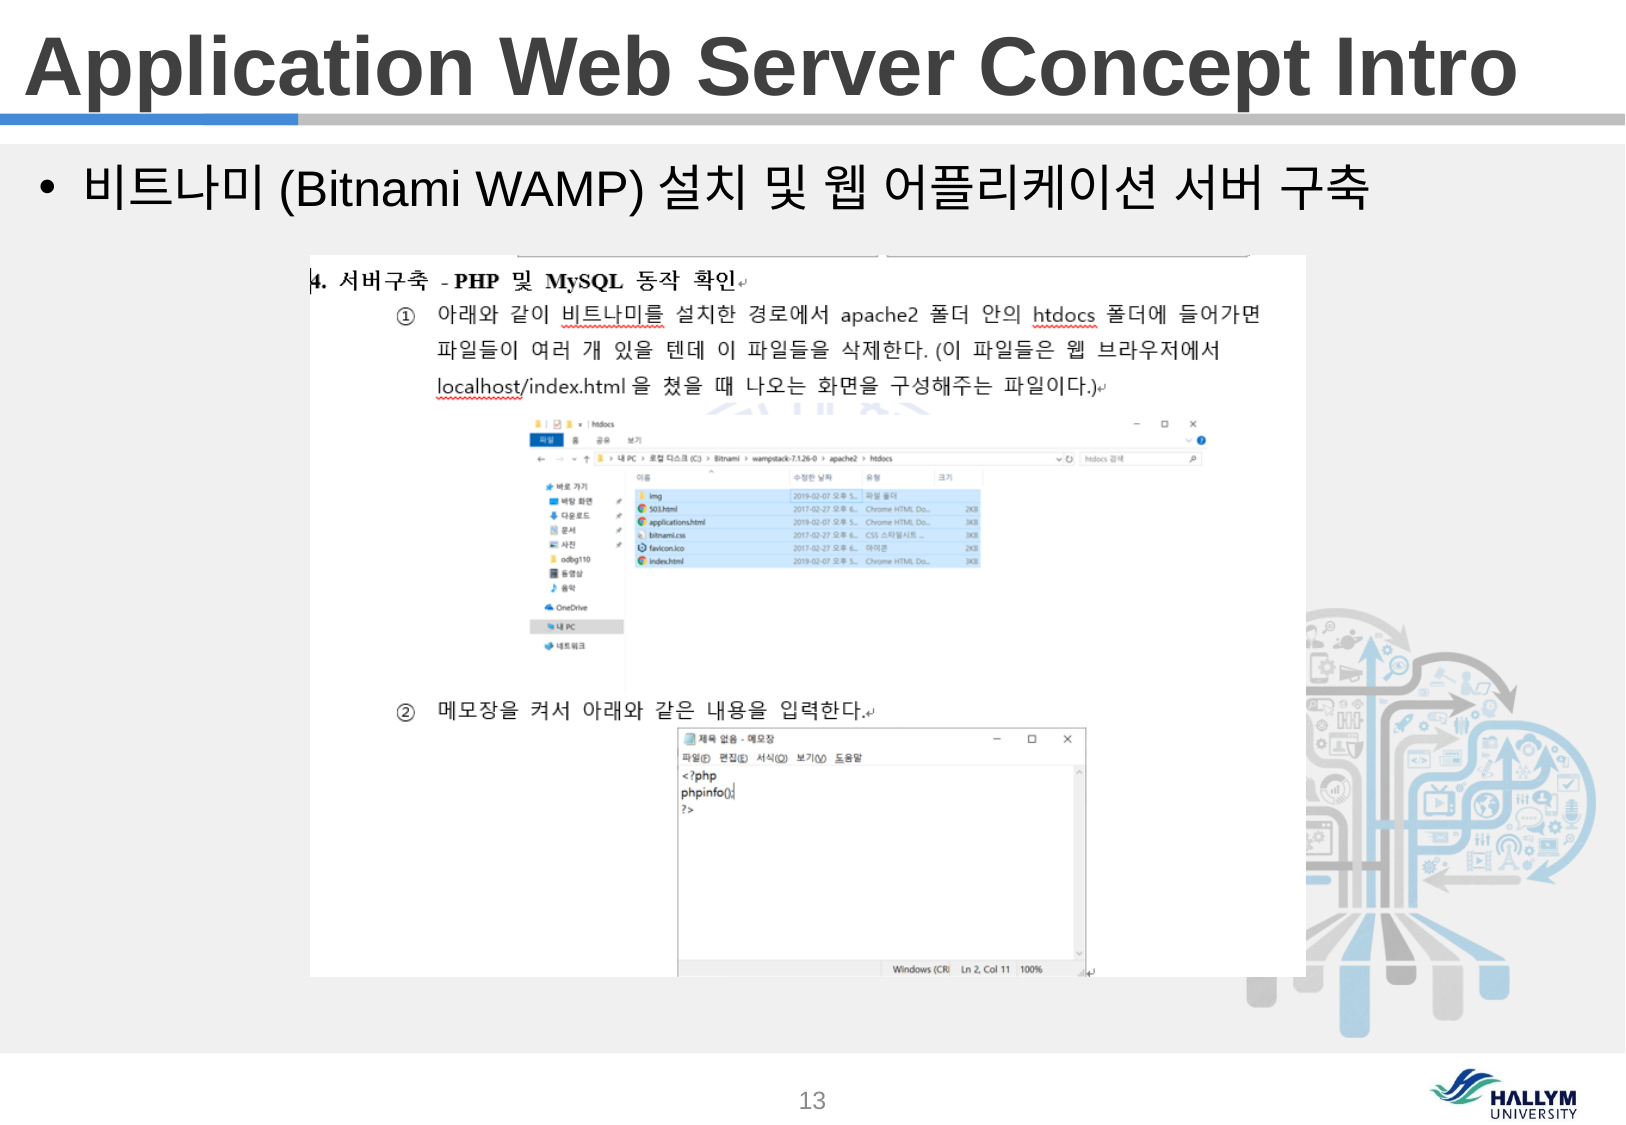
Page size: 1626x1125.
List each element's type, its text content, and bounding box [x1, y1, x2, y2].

slide_number 13 [629, 1069, 996, 1125]
picture [310, 255, 1306, 977]
list Application Web Server Concept Intro [23, 23, 1593, 149]
picture [1426, 1063, 1582, 1122]
list 비트나미(Bitnami WAMP)설치 및 웹 어플리케이션 서버 구축 [23, 149, 1599, 1024]
